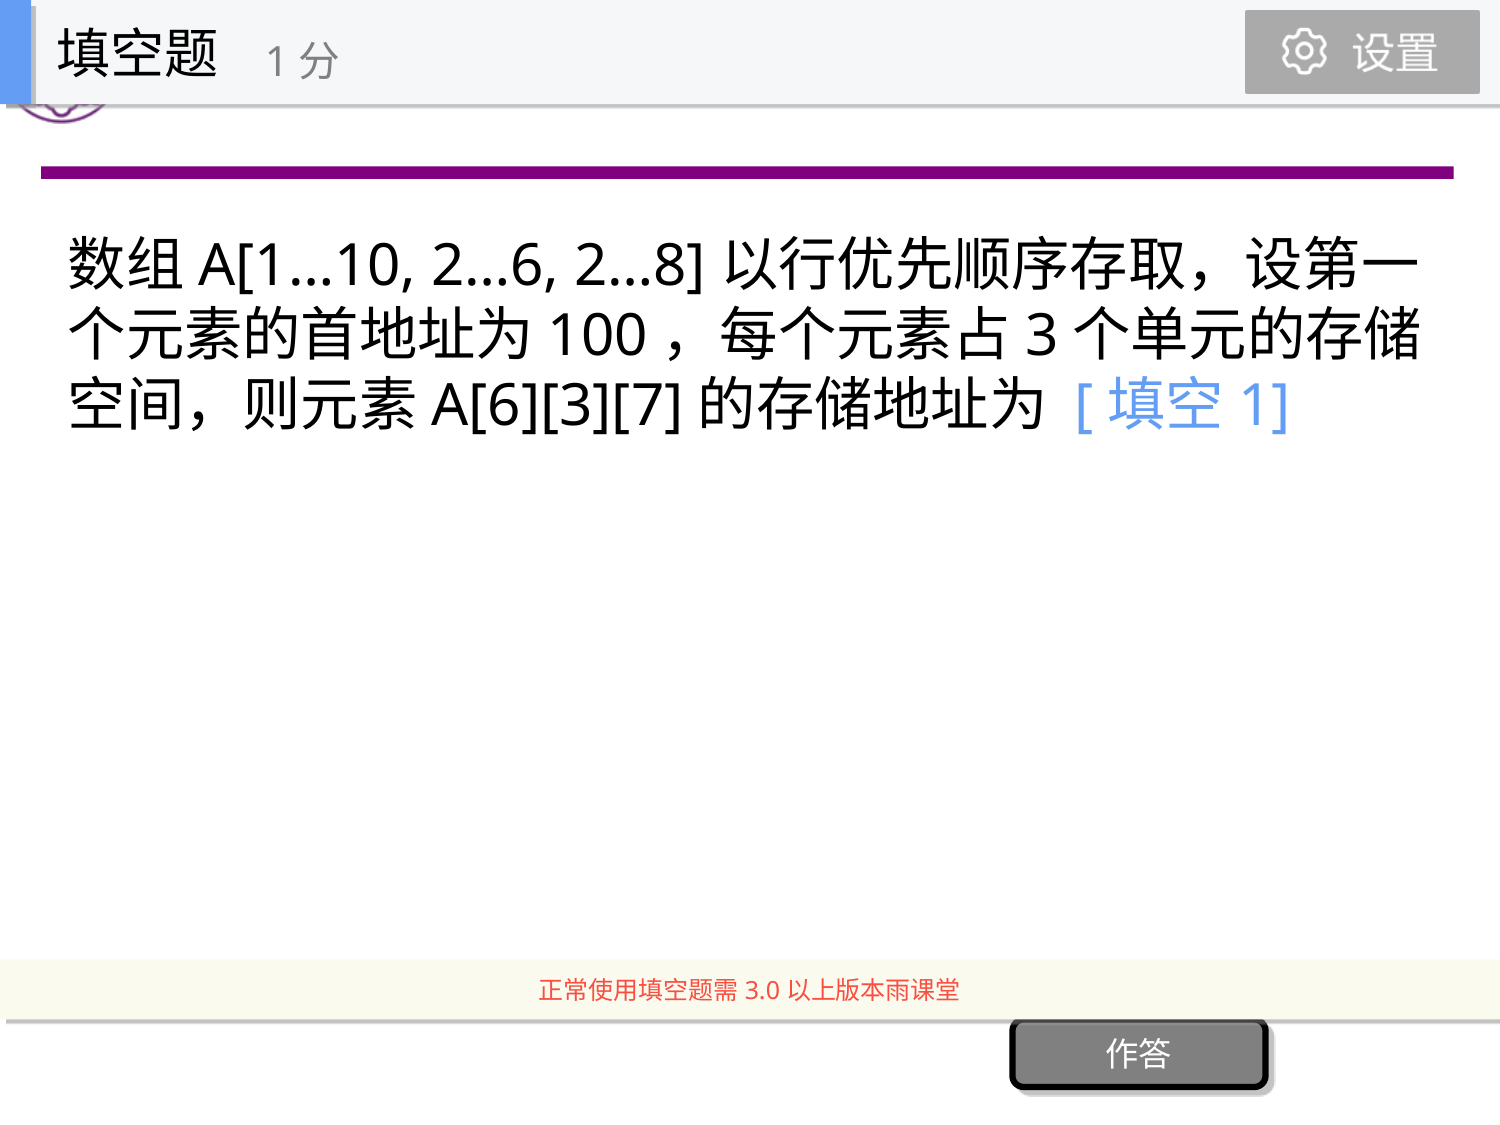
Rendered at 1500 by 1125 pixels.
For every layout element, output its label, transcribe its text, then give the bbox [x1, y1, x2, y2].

text_box 数组A[1…10, 2…6, 2…8]以行优先顺序存取，设第一个元素的首地址为100，每个元素占3个单元的存储空间，则元素A[6][3][7]的存储地址为 [填空1] [53, 196, 1447, 468]
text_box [0, 0, 1500, 105]
text_box 作答 [1012, 1027, 1266, 1088]
picture [1245, 10, 1480, 94]
text_box 正常使用填空题需3.0以上版本雨课堂 [0, 959, 1500, 1020]
picture [0, 105, 124, 124]
